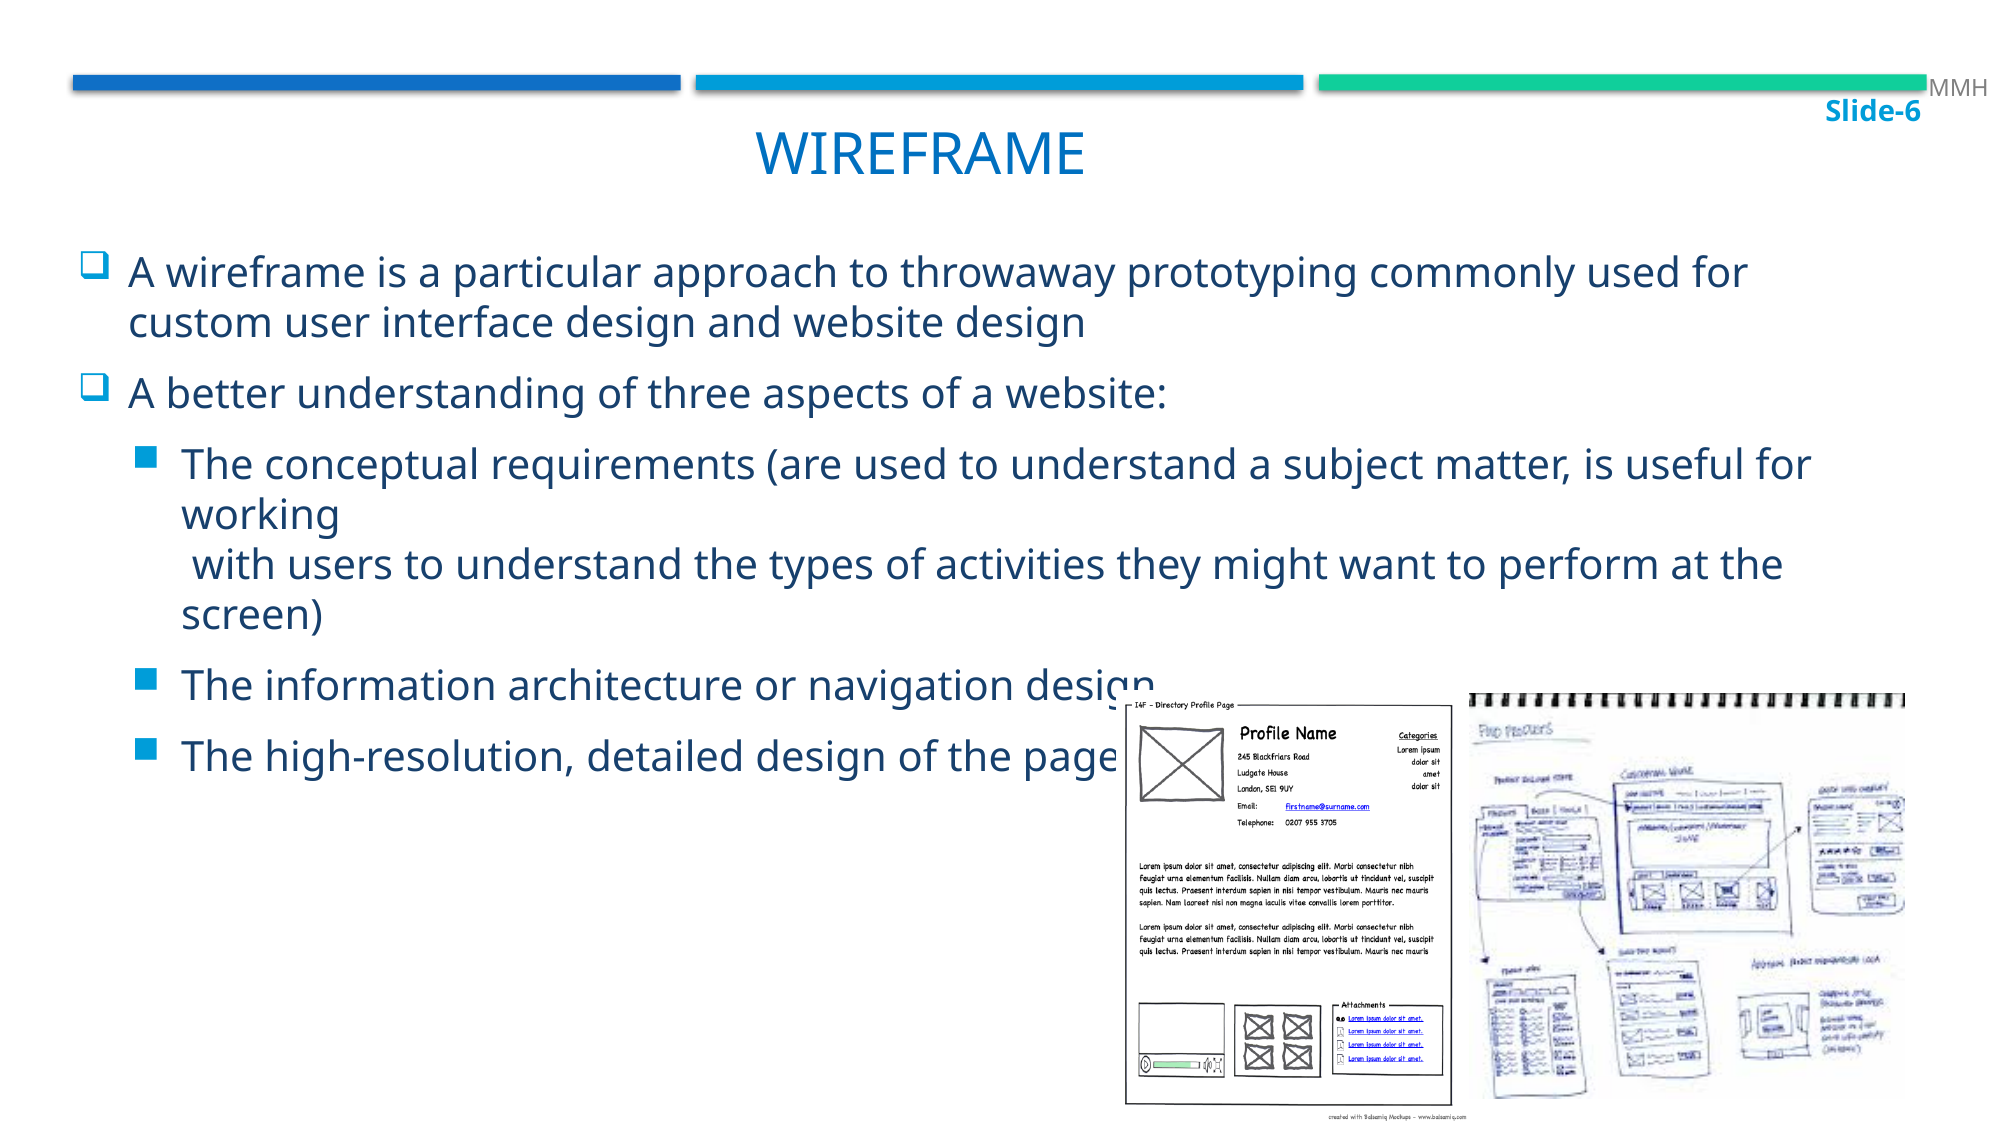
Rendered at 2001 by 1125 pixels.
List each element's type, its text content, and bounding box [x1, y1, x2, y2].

text_box MMH [1900, 64, 2000, 110]
picture [1116, 689, 1906, 1125]
text_box Slide-6 [1762, 92, 1929, 132]
list A wireframe is a particular approach to throwaway prototyping commonly used for custom user interface design and website design A better understanding of three aspects of a website: The conceptual requirements (are used to understand a subject matter, is useful for working with users to understand the types of activities they might want to perform at the screen) The information architecture or navigation design The high-resolution, detailed design of the pages [62, 211, 1872, 815]
title Wireframe [16, 83, 1827, 194]
